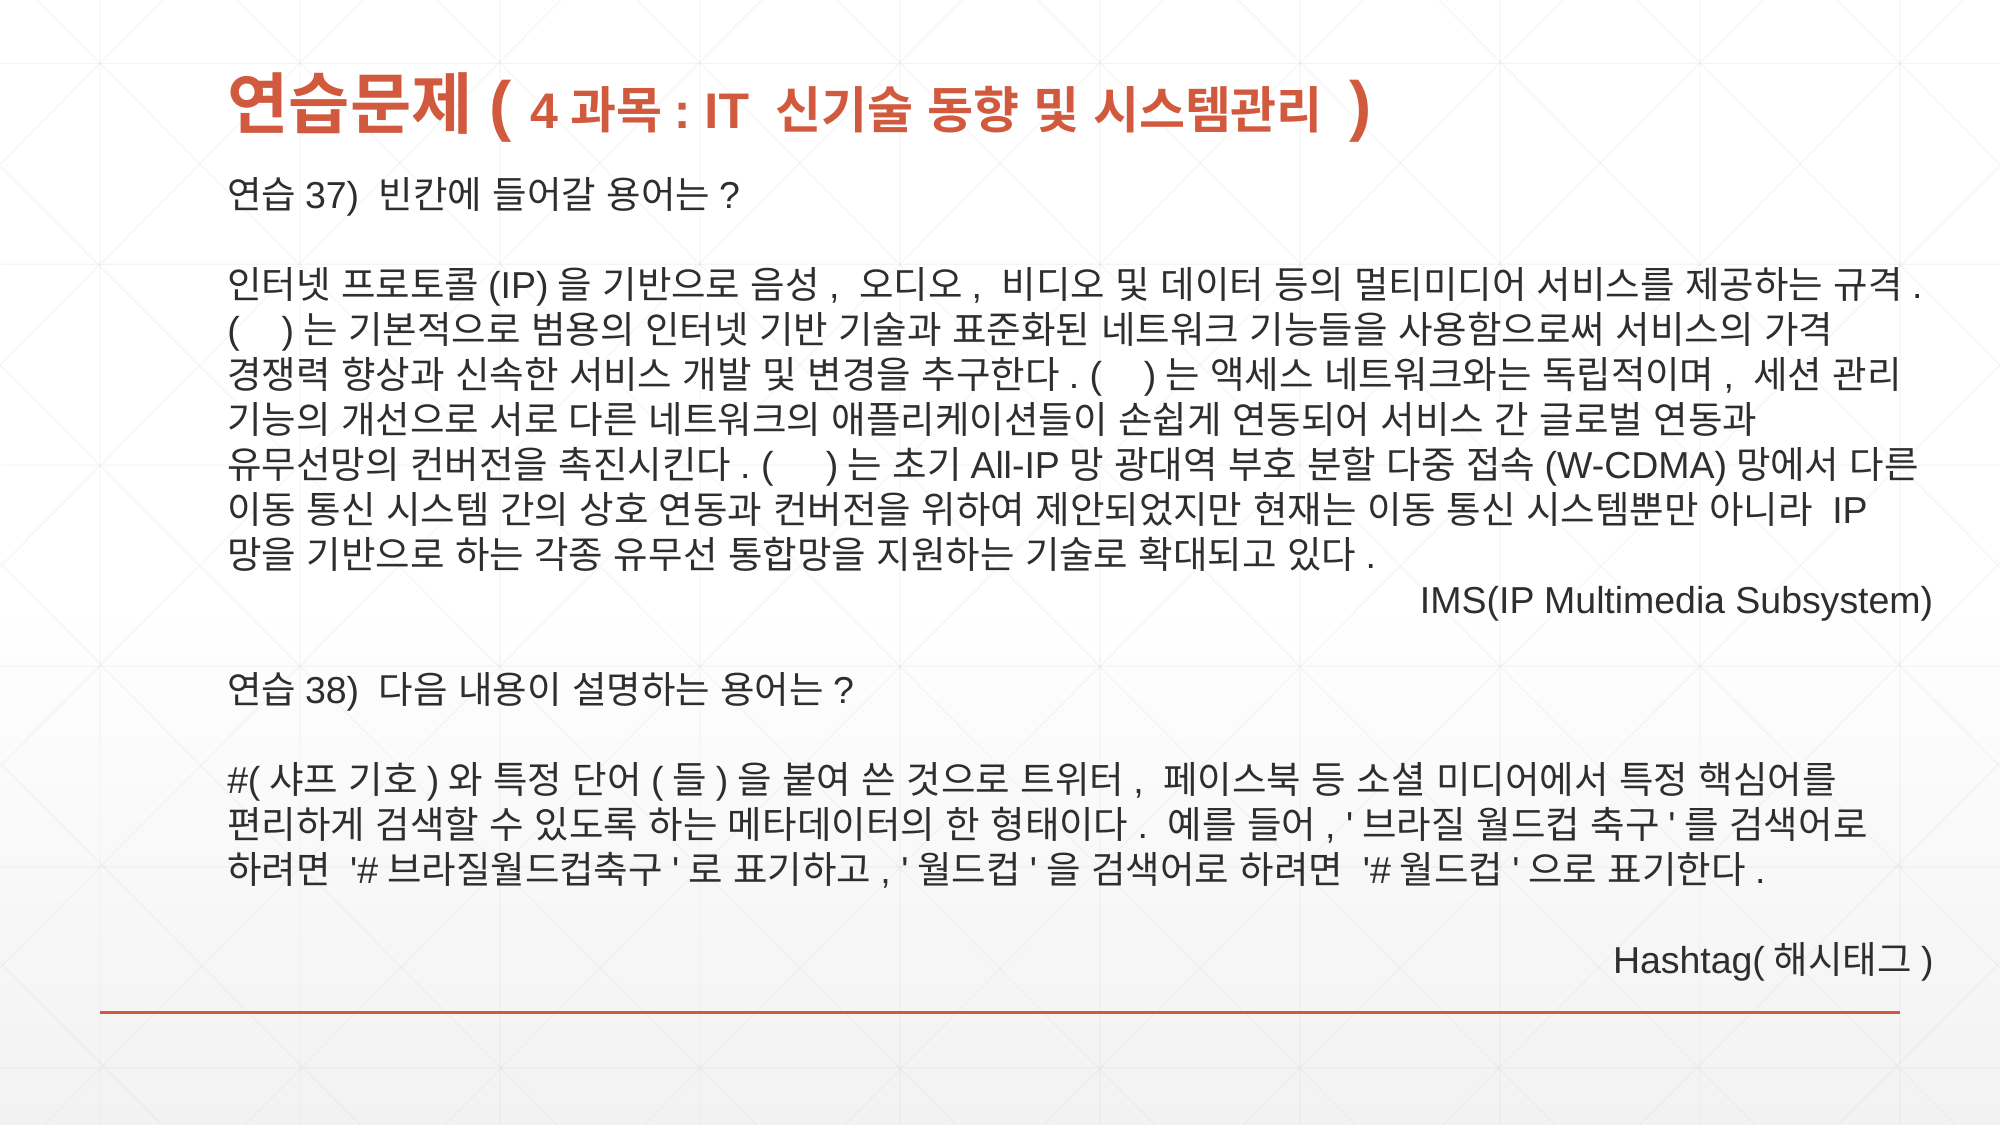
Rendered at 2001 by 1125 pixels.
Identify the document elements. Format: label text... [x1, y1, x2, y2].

title 연습문제( 4과목: IT 신기술 동향 및 시스템관리 ) [212, 58, 1788, 150]
text_box 연습37) 빈칸에 들어갈 용어는? 인터넷 프로토콜(IP)을 기반으로 음성, 오디오, 비디오 및 데이터 등의 멀티미디어 서비스를 제공하는 규격. ( )는 기본적으로 범용의 인터넷 기반 기술과 표준화된 네트워크 기능들을 사용함으로써 서비스의 가격 경쟁력 향상과 신속한 서비스 개발 및 변경을 추구한다. ( )는 액세스 네트워크와는 독립적이며, 세션 관리 기능의 개선으로 서로 다른 네트워크의 애플리케이션들이 손쉽게 연동되어 서비스 간 글로벌 연동과 유무선망의 컨버전을 촉진시킨다. ( )는 초기All-IP망 광대역 부호 분할 다중 접속(W-CDMA)망에서 다른 이동 통신 시스템 간의 상호 연동과 컨버전을 위하여 제안되었지만 현재는 이동 통신 시스템뿐만 아니라 IP망을 기반으로 하는 각종 유무선 통합망을 지원하는 기술로 확대되고 있다. IMS(IP Multimedia Subsystem) 연습38) 다음 내용이 설명하는 용어는? #(샤프 기호)와 특정 단어(들)을 붙여 쓴 것으로 트위터, 페이스북 등 소셜 미디어에서 특정 핵심어를 편리하게 검색할 수 있도록 하는 메타데이터의 한 형태이다. 예를 들어, '브라질 월드컵 축구'를 검색어로 하려면 '#브라질월드컵축구'로 표기하고, '월드컵'을 검색어로 하려면 '#월드컵'으로 표기한다. Hashtag(해시태그) [212, 163, 1949, 989]
